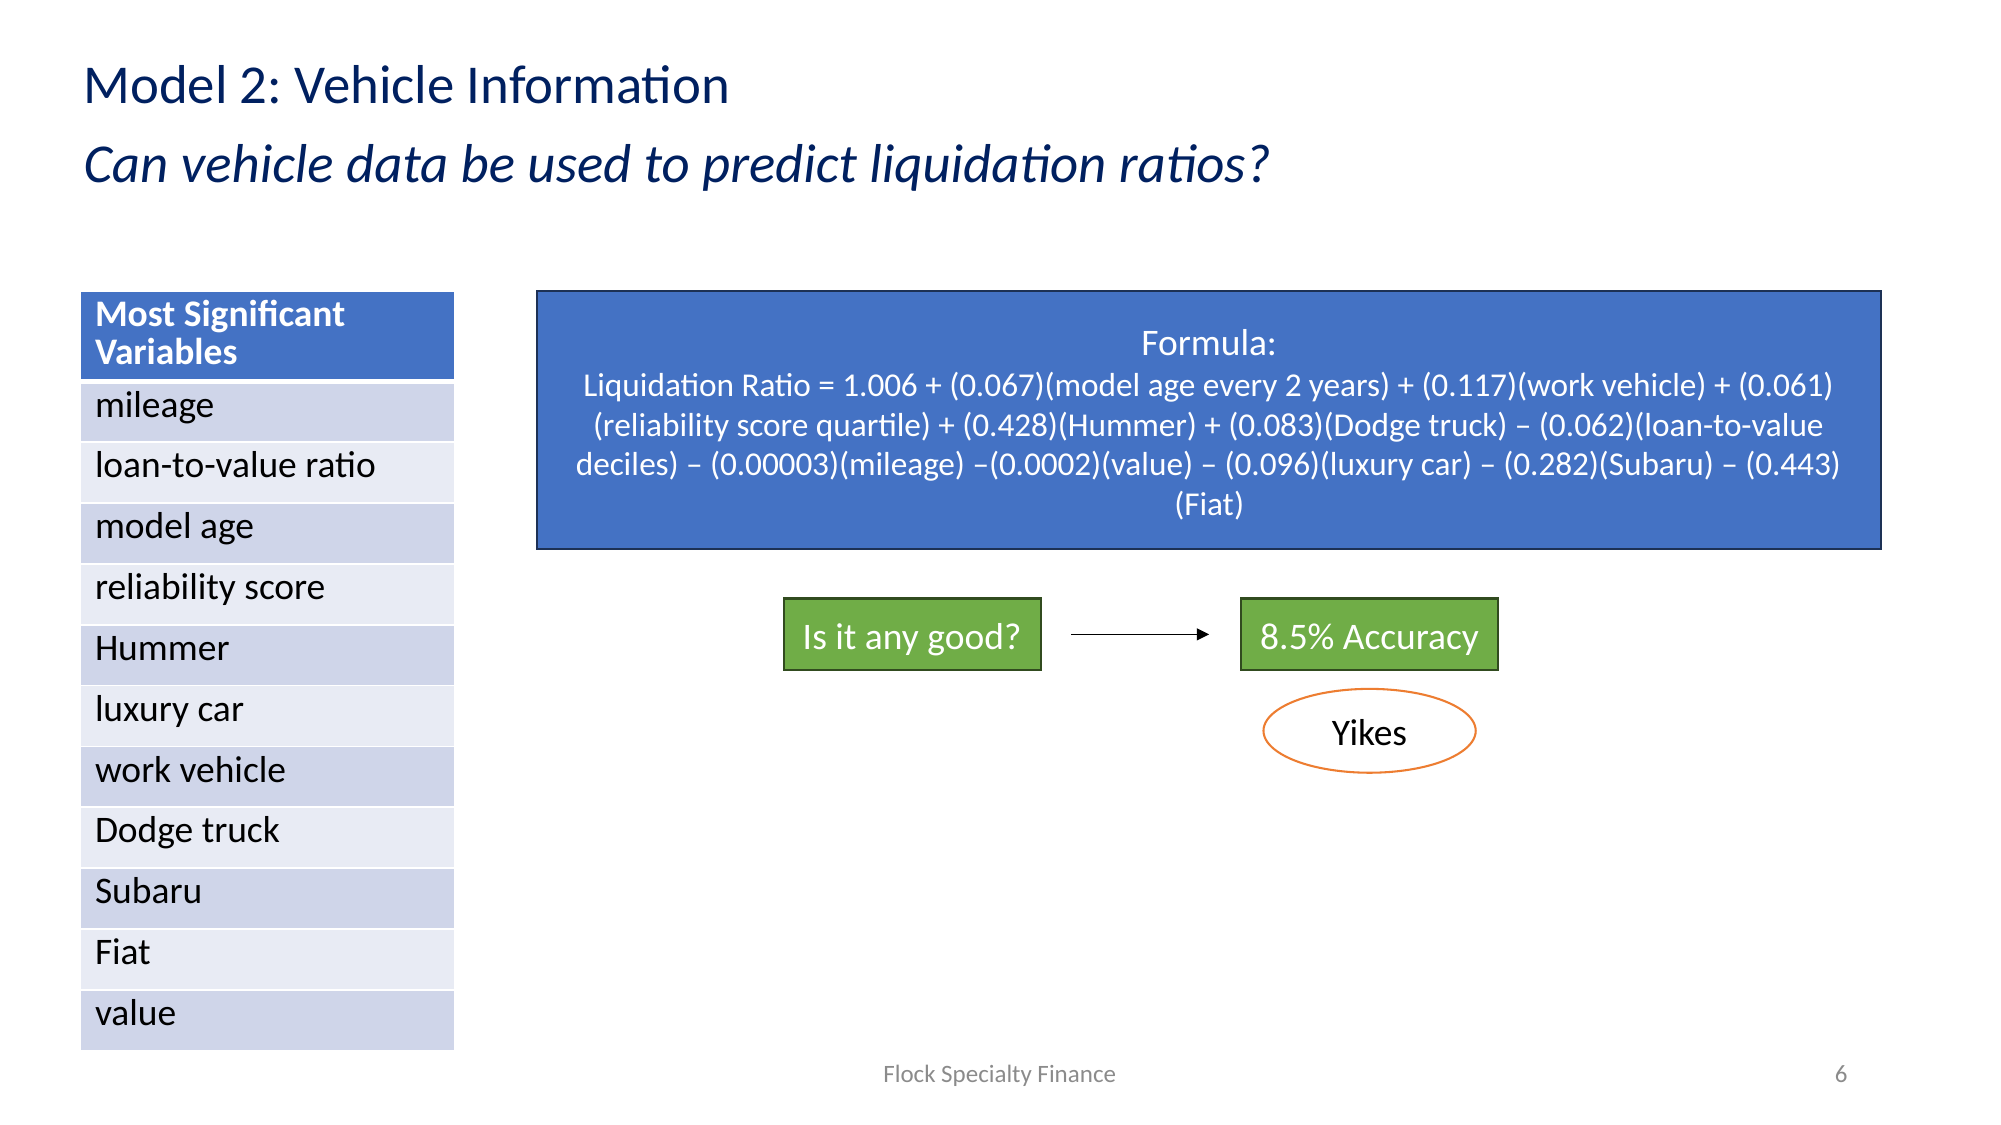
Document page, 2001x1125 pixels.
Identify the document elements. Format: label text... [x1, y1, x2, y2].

table_cell model age [81, 504, 454, 563]
table_cell reliability score [81, 565, 454, 624]
footer Flock Specialty Finance [662, 1042, 1338, 1103]
text_box Yikes [1262, 687, 1477, 774]
table_cell value [81, 991, 454, 1050]
table_cell Subaru [81, 869, 454, 928]
slide_number 6 [1412, 1042, 1863, 1103]
text_box Is it any good? [783, 597, 1042, 671]
table_cell mileage [81, 384, 454, 441]
text_box [280, 329, 288, 391]
table_cell loan-to-value ratio [81, 443, 454, 502]
table_cell work vehicle [81, 747, 454, 806]
table_header Most Significant Variables [81, 292, 454, 379]
text_box Model 2: Vehicle Information Can vehicle data be used to predict liquidation ratios? [68, 49, 2000, 203]
table_cell luxury car [81, 686, 454, 746]
table_cell Fiat [81, 930, 454, 989]
text_box 8.5% Accuracy [1240, 597, 1499, 671]
table_cell Dodge truck [81, 808, 454, 867]
table_cell Hummer [81, 626, 454, 685]
text_box Formula: Liquidation Ratio = 1.006 + (0.067)(model age every 2 years) + (0.117)(work vehicle) + (0.061)(reliability score quartile) + (0.428)(Hummer) + (0.083)(Dodge truck) – (0.062)(loan-to-value deciles) – (0.00003)(mileage) –(0.0002)(value) – (0.096)(luxury car) – (0.282)(Subaru) – (0.443)(Fiat) [536, 290, 1882, 550]
